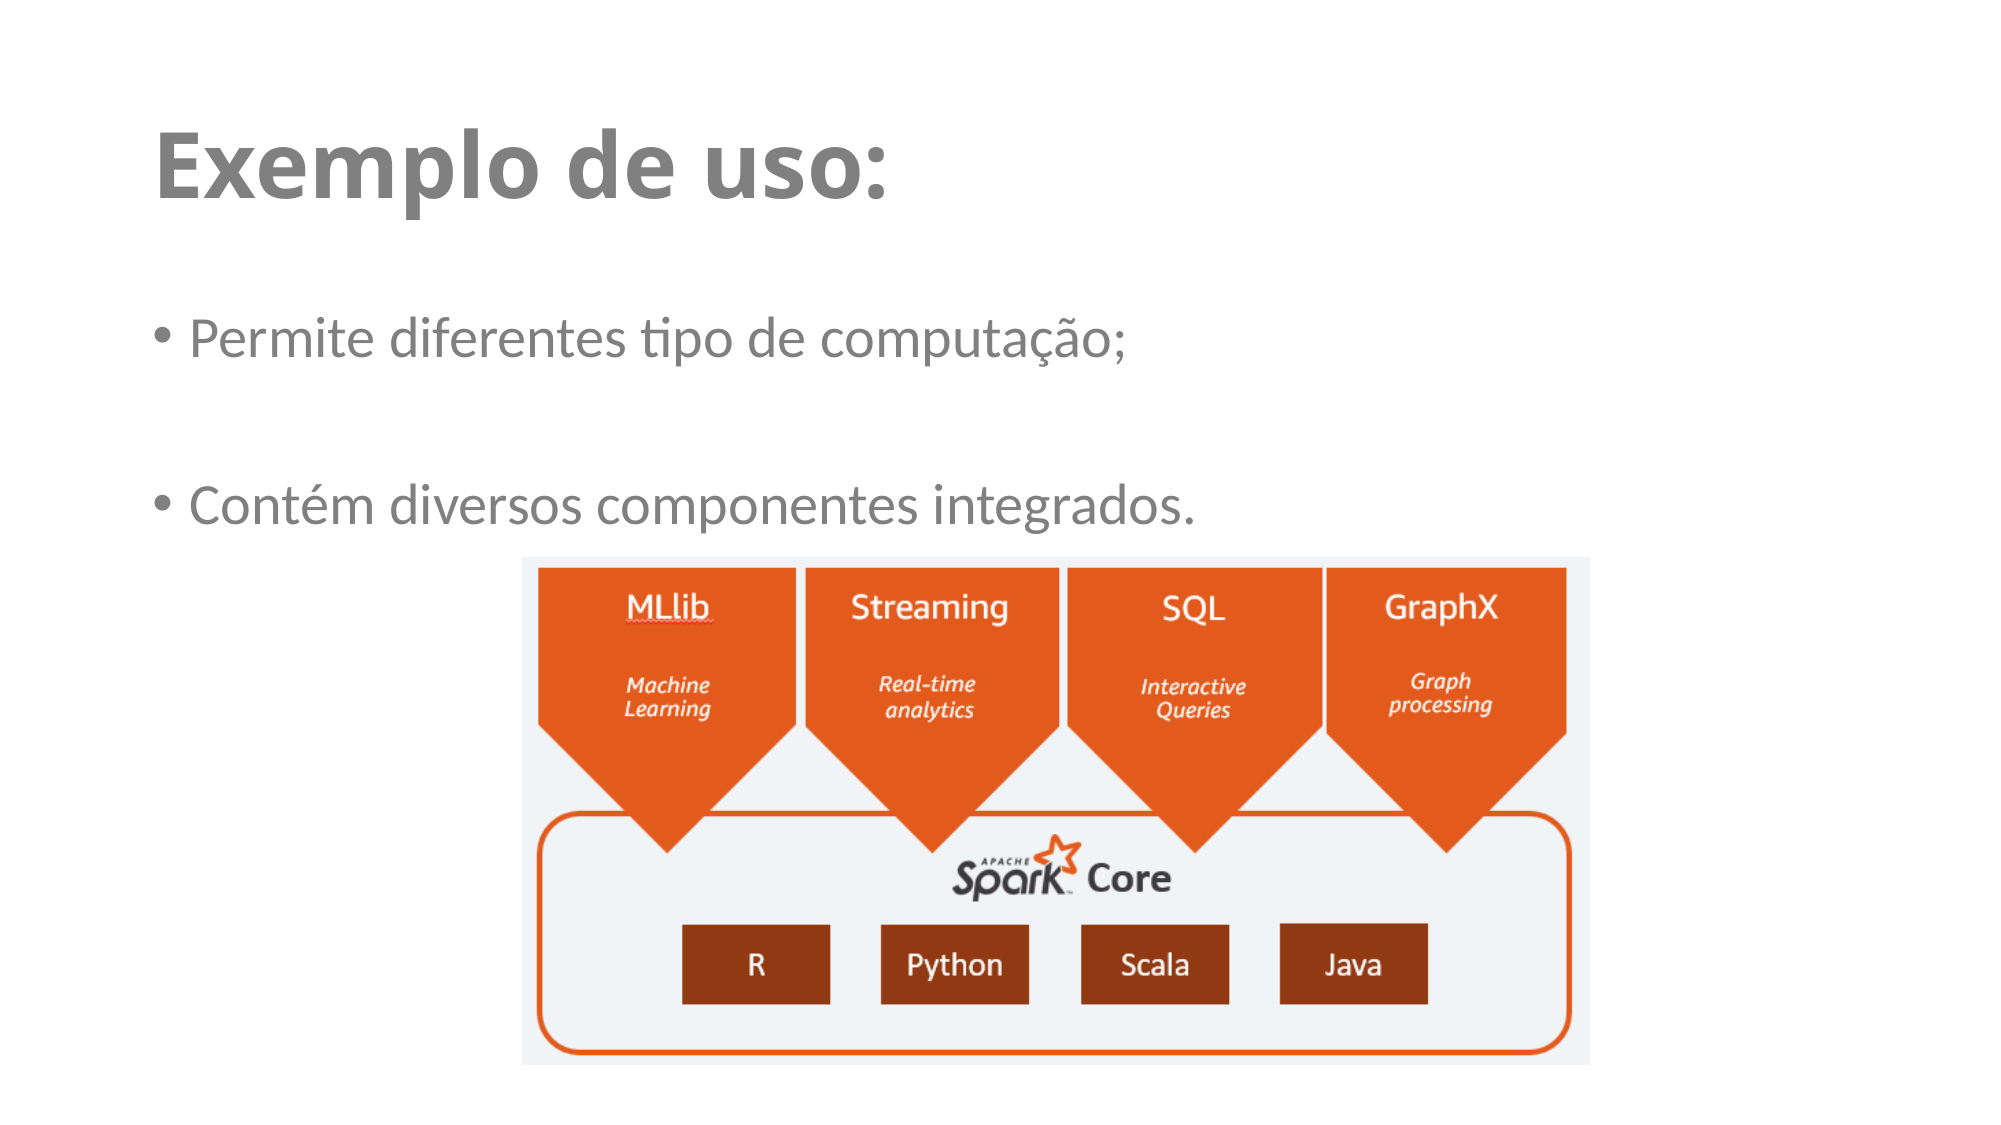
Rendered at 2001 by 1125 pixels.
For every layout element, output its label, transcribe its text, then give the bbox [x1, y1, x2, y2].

title Exemplo de uso: [137, 59, 1863, 278]
list Permite diferentes tipo de computação; Contém diversos componentes integrados. [137, 299, 1863, 1014]
picture [522, 557, 1590, 1065]
